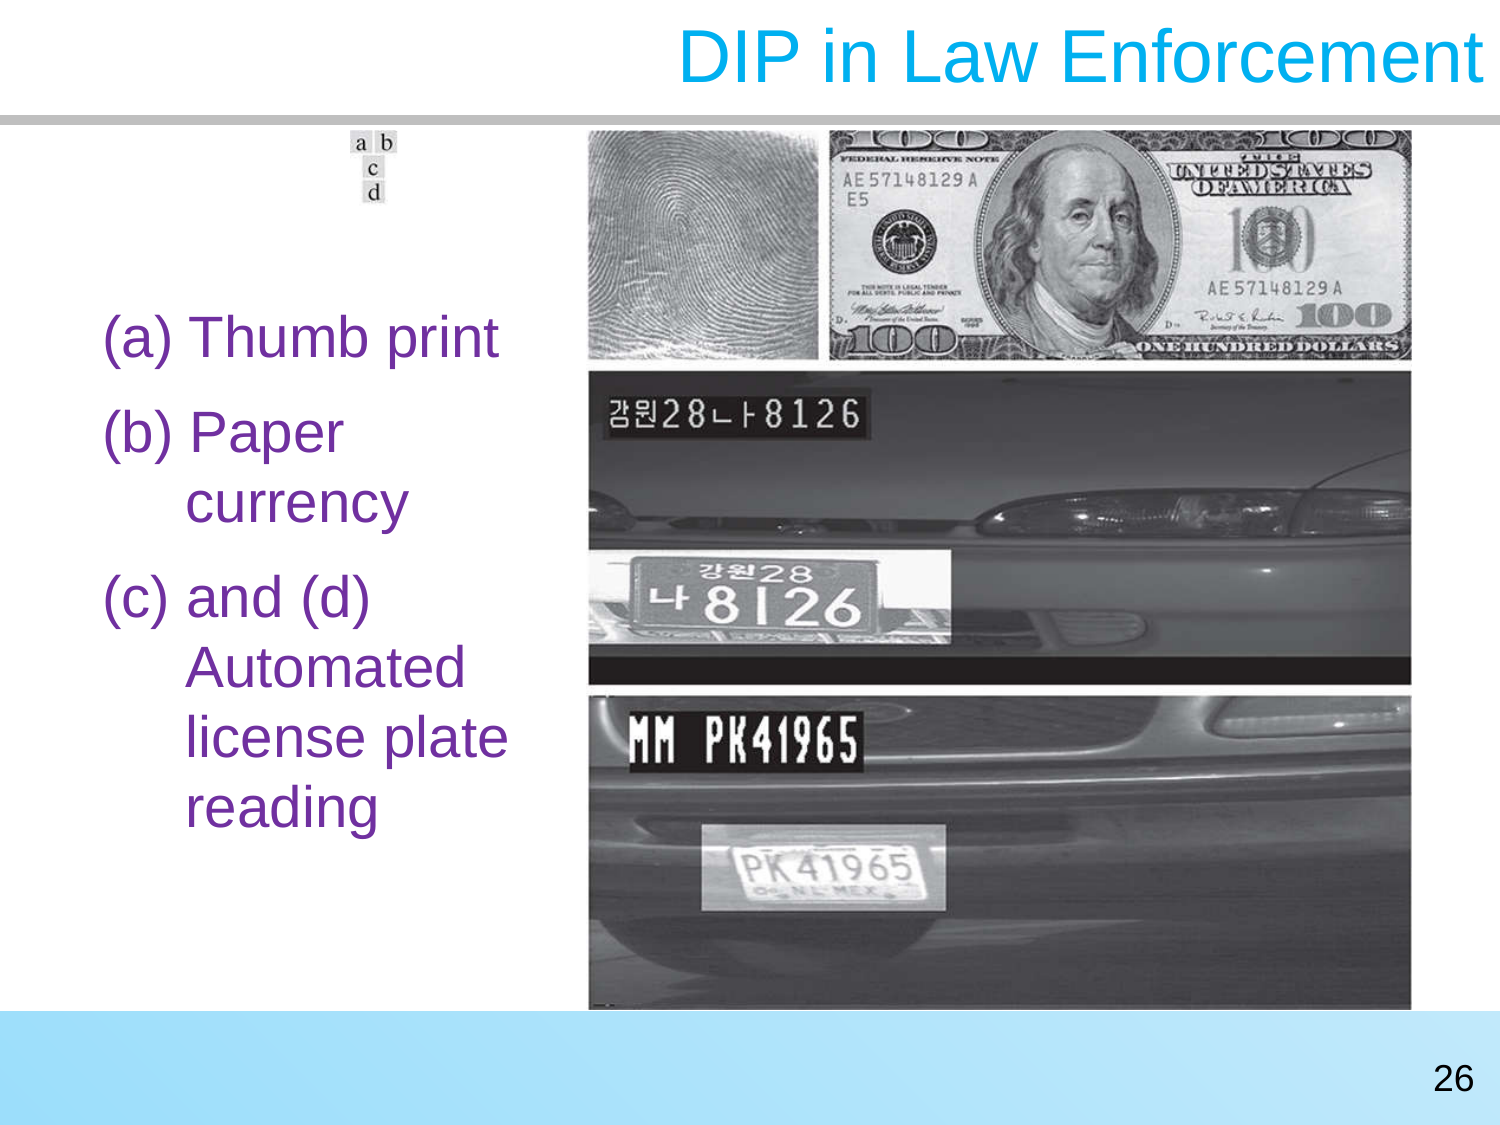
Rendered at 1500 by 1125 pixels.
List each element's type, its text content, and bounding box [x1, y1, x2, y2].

picture [349, 130, 1413, 1010]
title DIP in Law Enforcement [0, 0, 1500, 121]
list (a) Thumb print (b) Paper currency (c) and (d) Automated license plate reading [86, 291, 344, 857]
